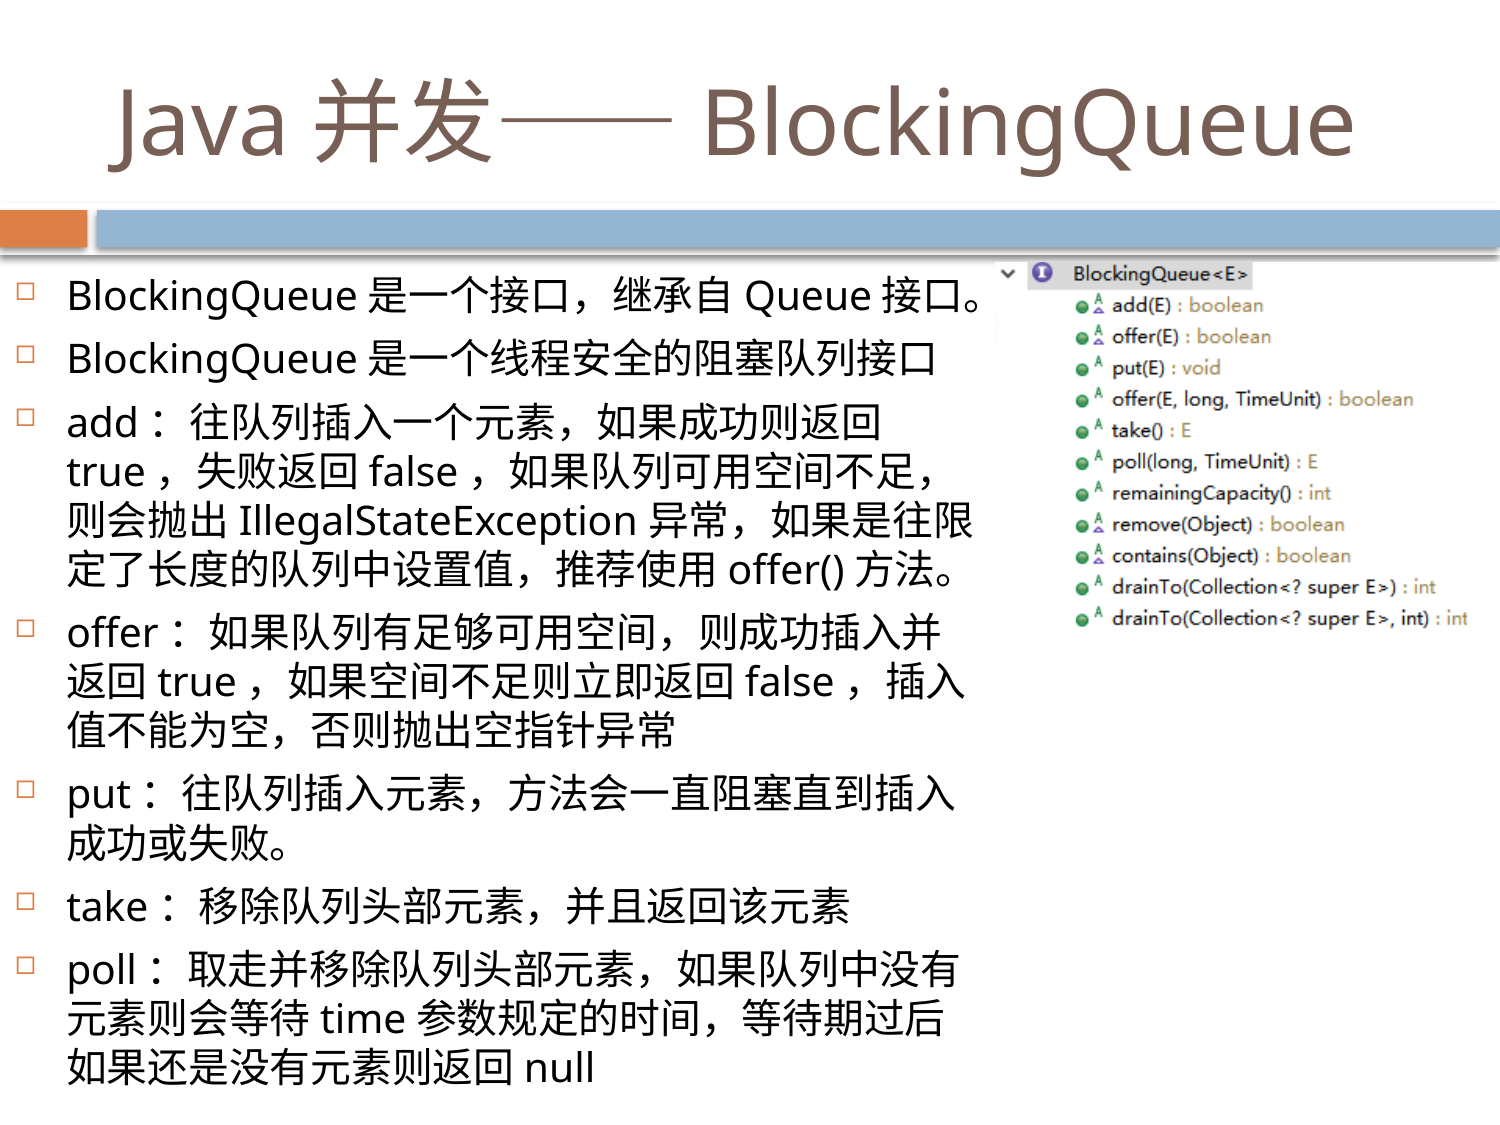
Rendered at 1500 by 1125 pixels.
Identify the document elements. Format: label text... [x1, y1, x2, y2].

picture [994, 262, 1500, 670]
list BlockingQueue是一个接口，继承自Queue接口。 BlockingQueue是一个线程安全的阻塞队列接口 add：往队列插入一个元素，如果成功则返回true，失败返回false，如果队列可用空间不足，则会抛出IllegalStateException异常，如果是往限定了长度的队列中设置值，推荐使用offer()方法。 offer：如果队列有足够可用空间，则成功插入并返回true，如果空间不足则立即返回false，插入值不能为空，否则抛出空指针异常 put：往队列插入元素，方法会一直阻塞直到插入成功或失败。 take：移除队列头部元素，并且返回该元素 poll：取走并移除队列头部元素，如果队列中没有元素则会等待time参数规定的时间，等待期过后如果还是没有元素则返回null [0, 262, 996, 1125]
title Java并发——BlockingQueue [100, 37, 1438, 200]
